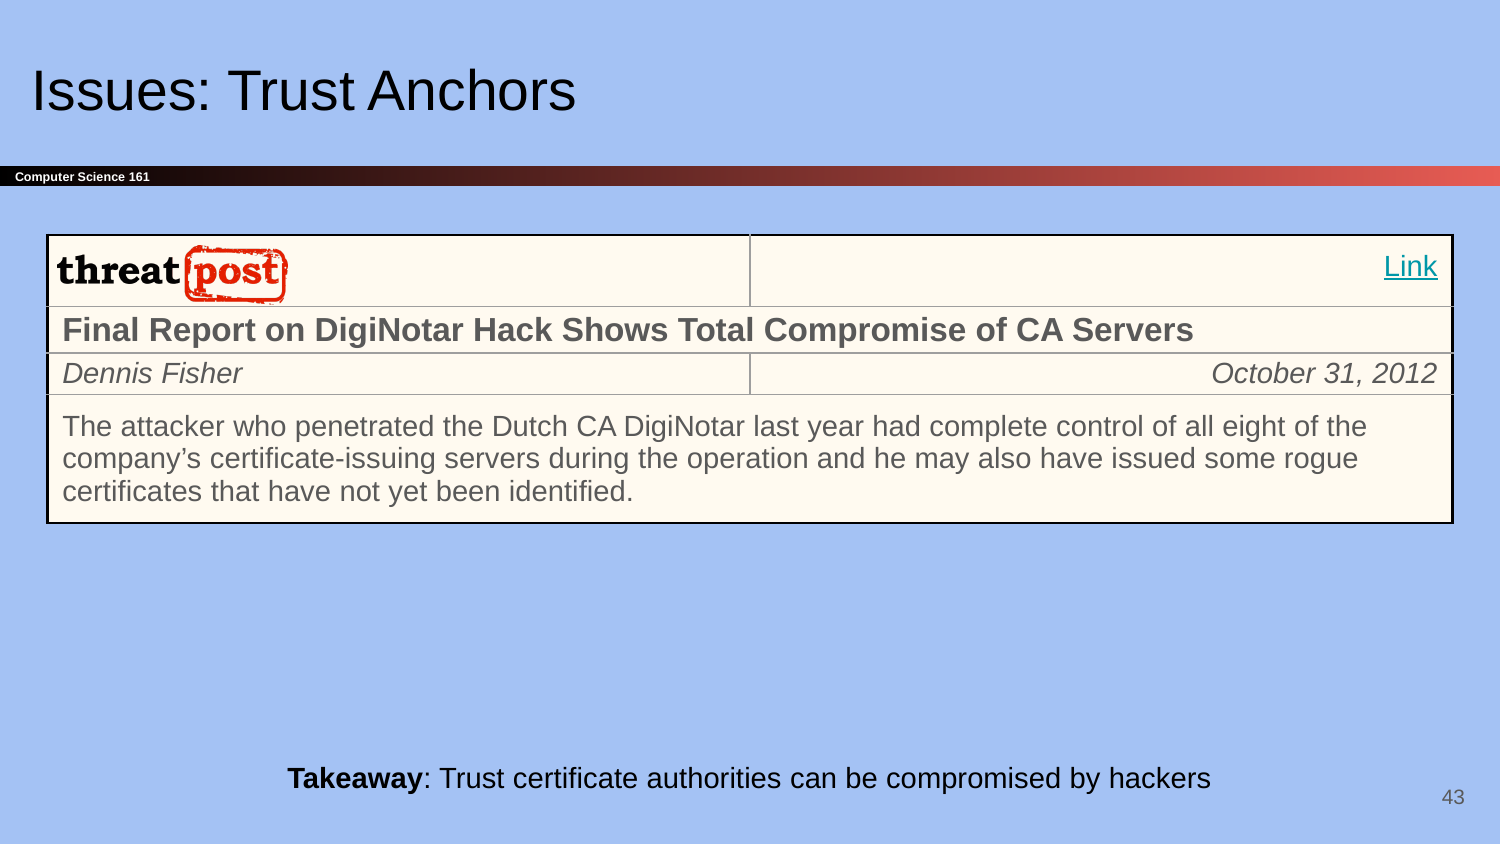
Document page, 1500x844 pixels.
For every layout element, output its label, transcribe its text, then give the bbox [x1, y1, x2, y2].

table_cell Final Report on DigiNotar Hack Shows Total Compromise of CA Servers [49, 307, 1451, 352]
slide_number ‹#› [1389, 764, 1480, 830]
table_header [49, 236, 749, 306]
table_cell Dennis Fisher [49, 354, 749, 394]
table_header Link [751, 236, 1451, 306]
title Issues: Trust Anchors [16, 44, 1415, 139]
list Takeaway: Trust certificate authorities can be compromised by hackers [84, 741, 1416, 836]
table_cell October 31, 2012 [751, 354, 1451, 394]
table_cell The attacker who penetrated the Dutch CA DigiNotar last year had complete control of all eight of the company’s certificate-issuing servers during the operation and he may also have issued some rogue certificates that have not yet been identified. [49, 395, 1451, 522]
picture [56, 245, 288, 306]
